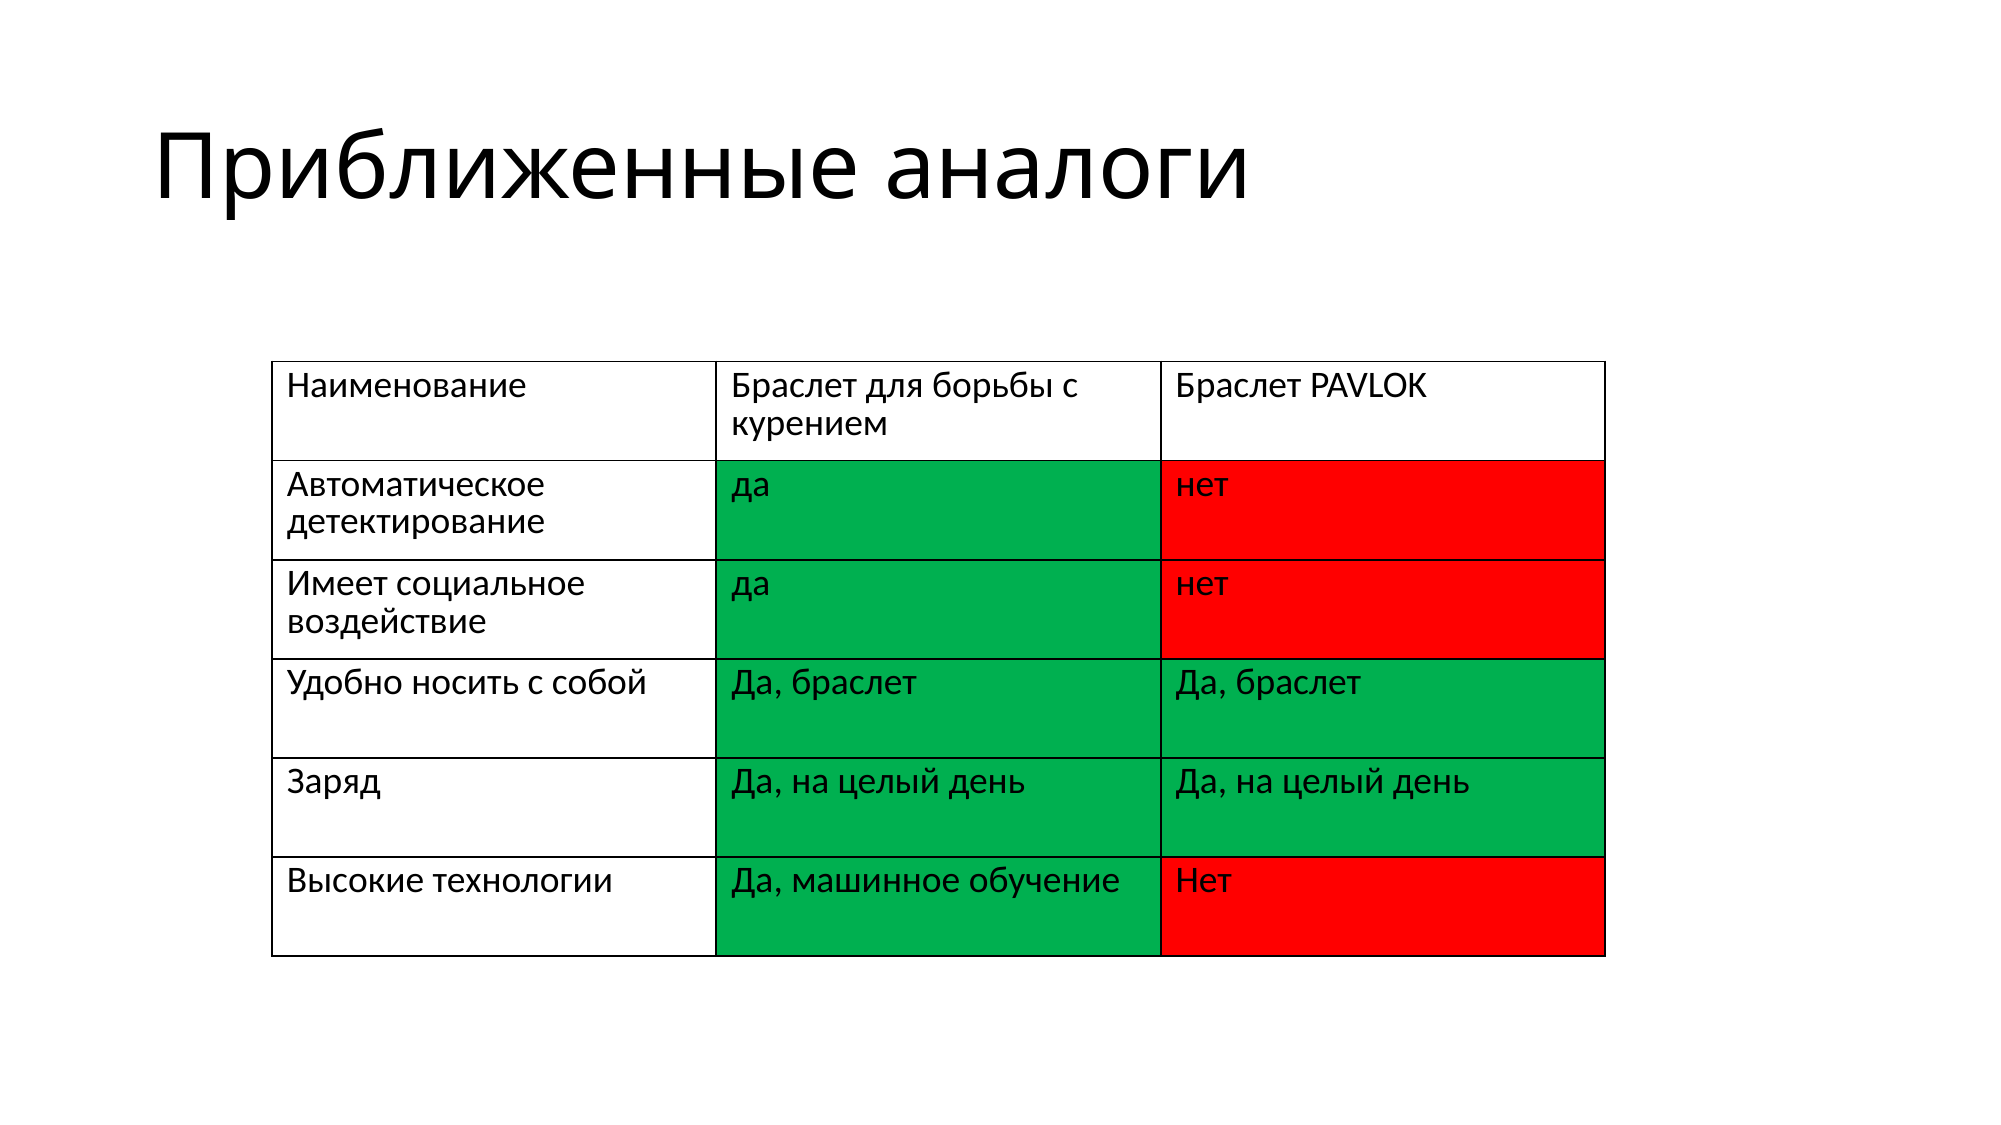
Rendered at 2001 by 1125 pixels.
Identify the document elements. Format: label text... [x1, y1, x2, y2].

table_cell да [717, 461, 1160, 559]
table_cell нет [1162, 461, 1604, 559]
table_header Браслет для борьбы с курением [717, 362, 1160, 460]
title Приближенные аналоги [137, 59, 1863, 278]
table_cell нет [1162, 561, 1604, 658]
table_cell Высокие технологии [273, 858, 715, 955]
table_cell Нет [1162, 858, 1604, 955]
table_cell Да, на целый день [717, 759, 1160, 856]
table_cell Да, браслет [1162, 660, 1604, 757]
table_cell Да, браслет [717, 660, 1160, 757]
table_cell Удобно носить с собой [273, 660, 715, 757]
table_header Наименование [273, 362, 715, 460]
table_cell да [717, 561, 1160, 658]
table_cell Заряд [273, 759, 715, 856]
table_cell Автоматическое детектирование [273, 461, 715, 559]
table_header Браслет PAVLOK [1162, 362, 1604, 460]
table_cell Да, на целый день [1162, 759, 1604, 856]
table_cell Да, машинное обучение [717, 858, 1160, 955]
table_cell Имеет социальное воздействие [273, 561, 715, 658]
